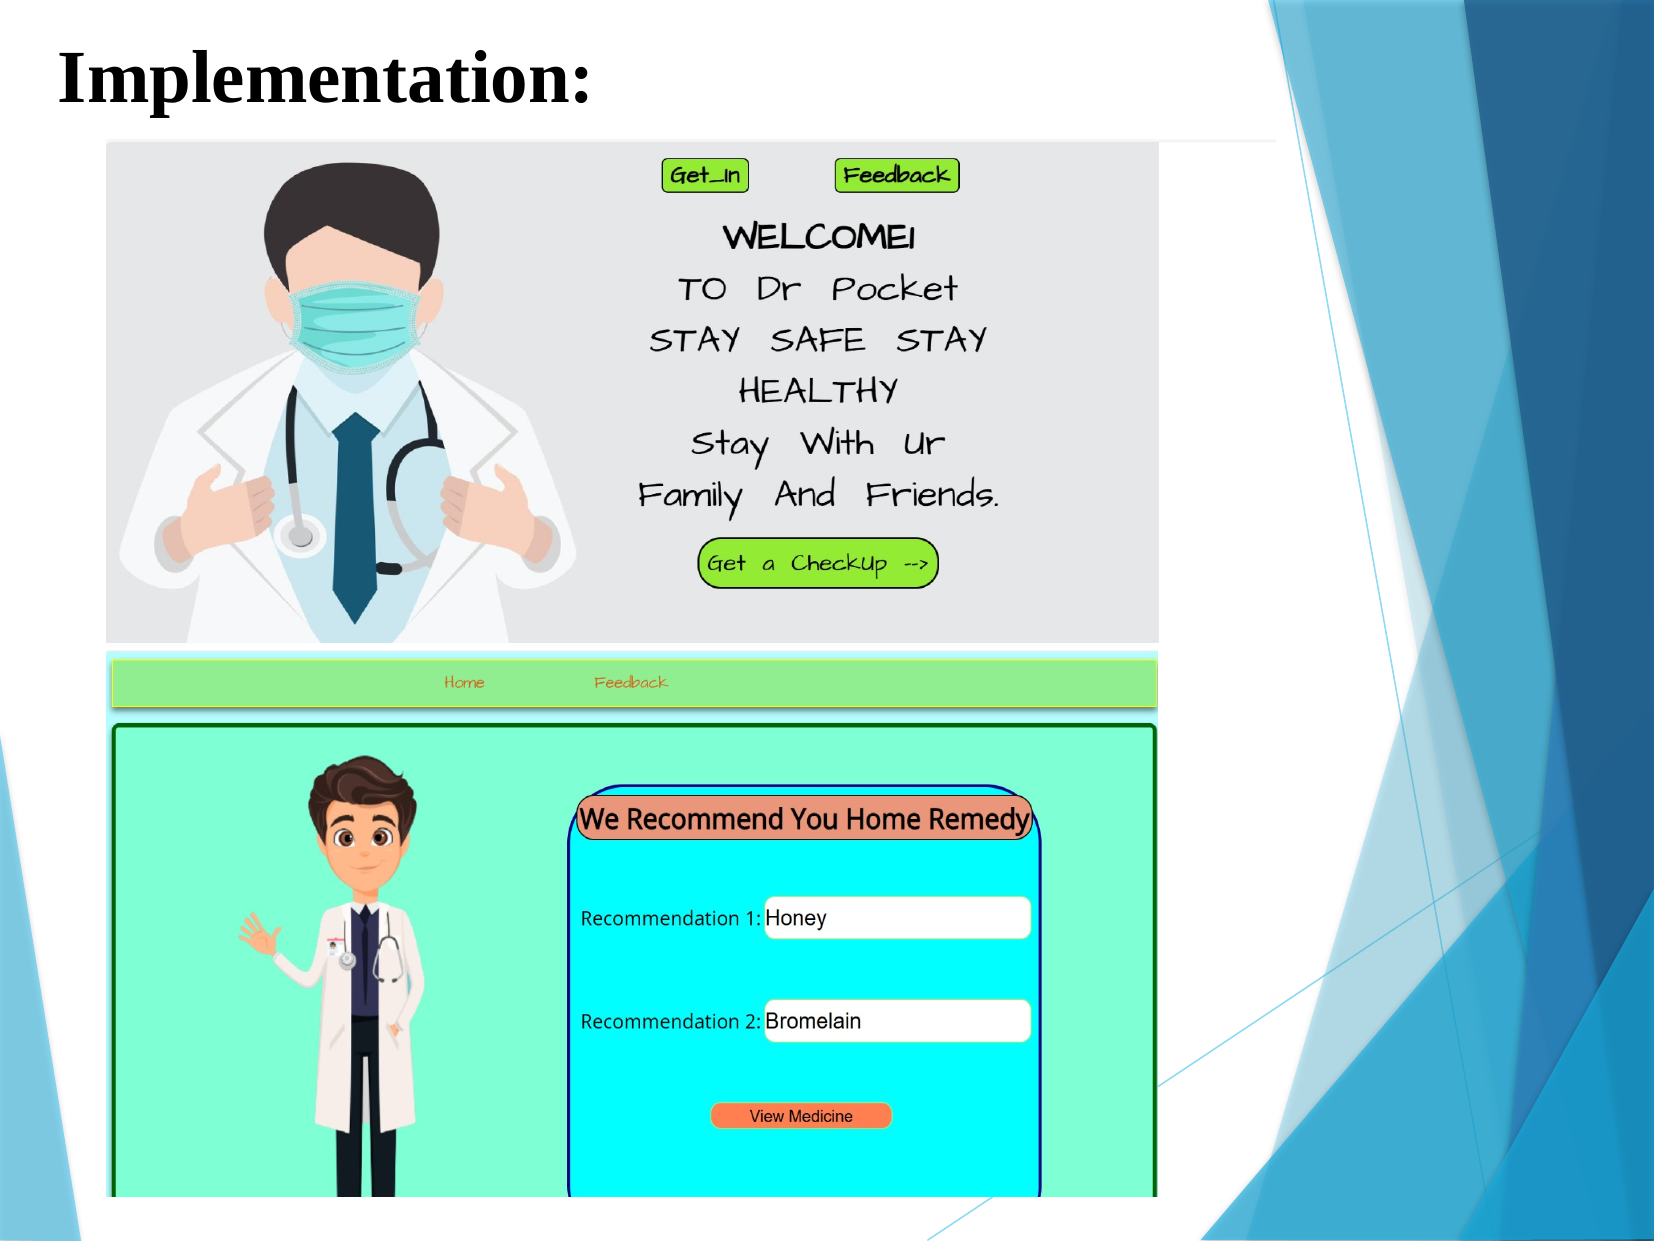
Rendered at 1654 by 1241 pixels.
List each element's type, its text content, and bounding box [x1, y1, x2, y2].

picture [105, 138, 1277, 643]
picture [105, 650, 1159, 1198]
text_box Implementation: [57, 13, 1546, 136]
